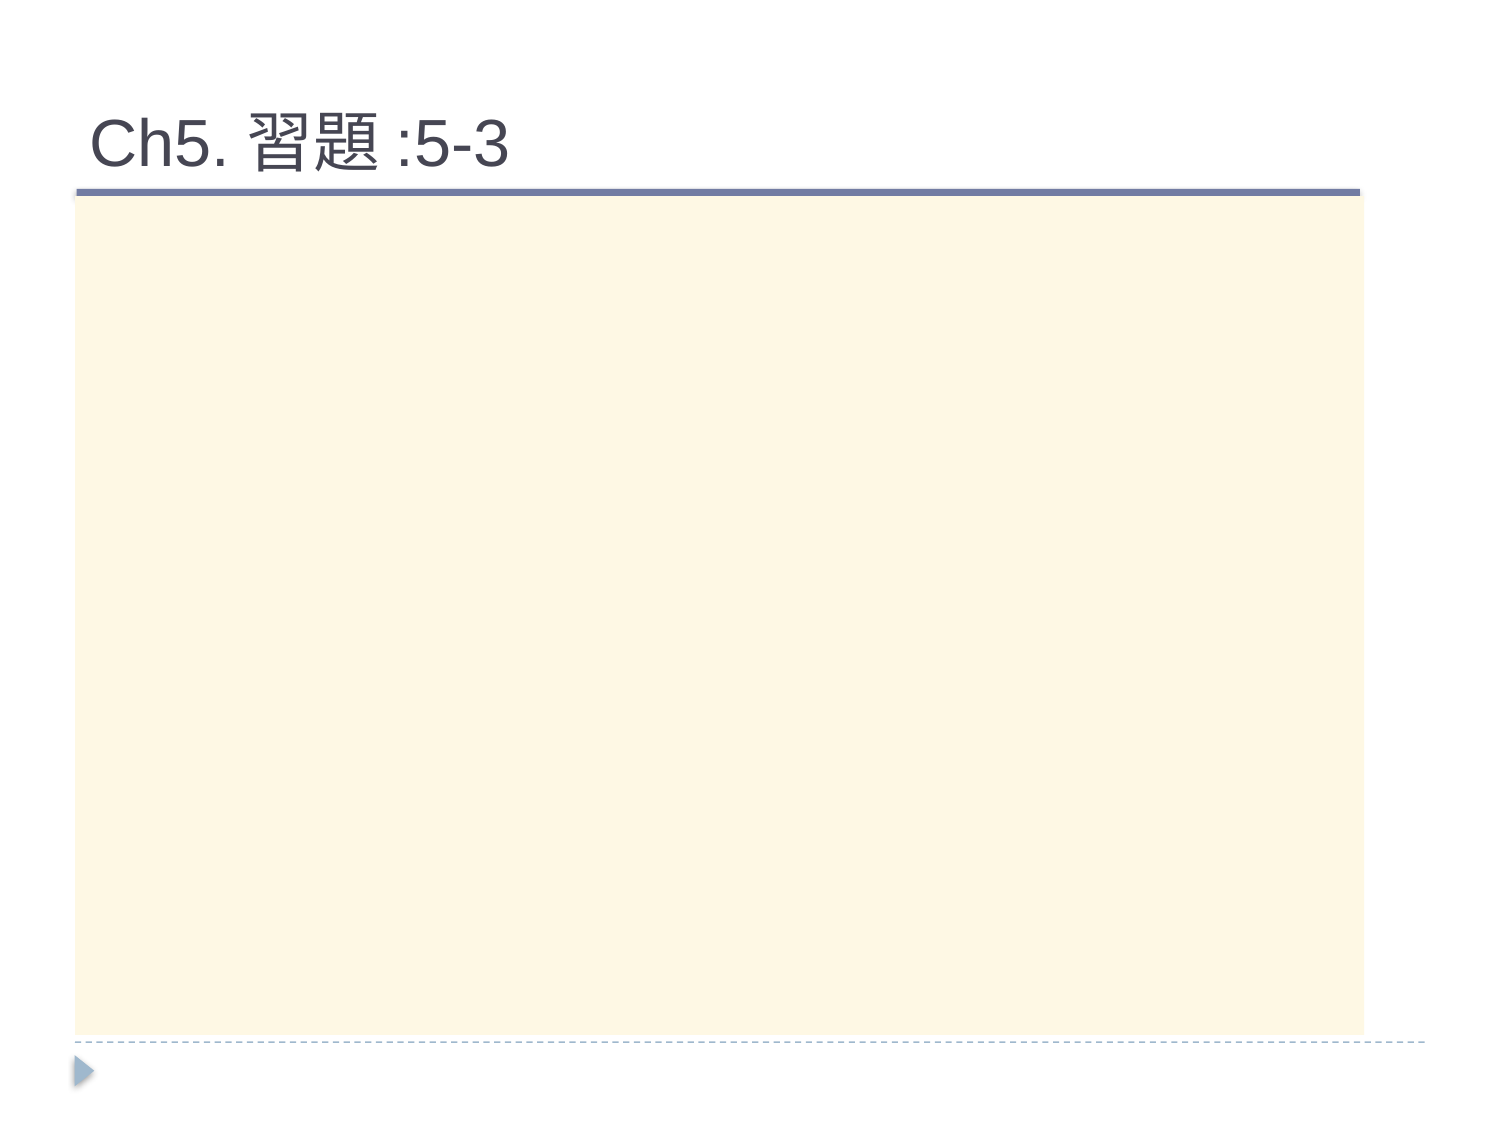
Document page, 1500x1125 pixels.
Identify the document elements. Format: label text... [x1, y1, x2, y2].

title Ch5.習題:5-3 [75, 24, 1425, 188]
text_box [75, 196, 1365, 1035]
